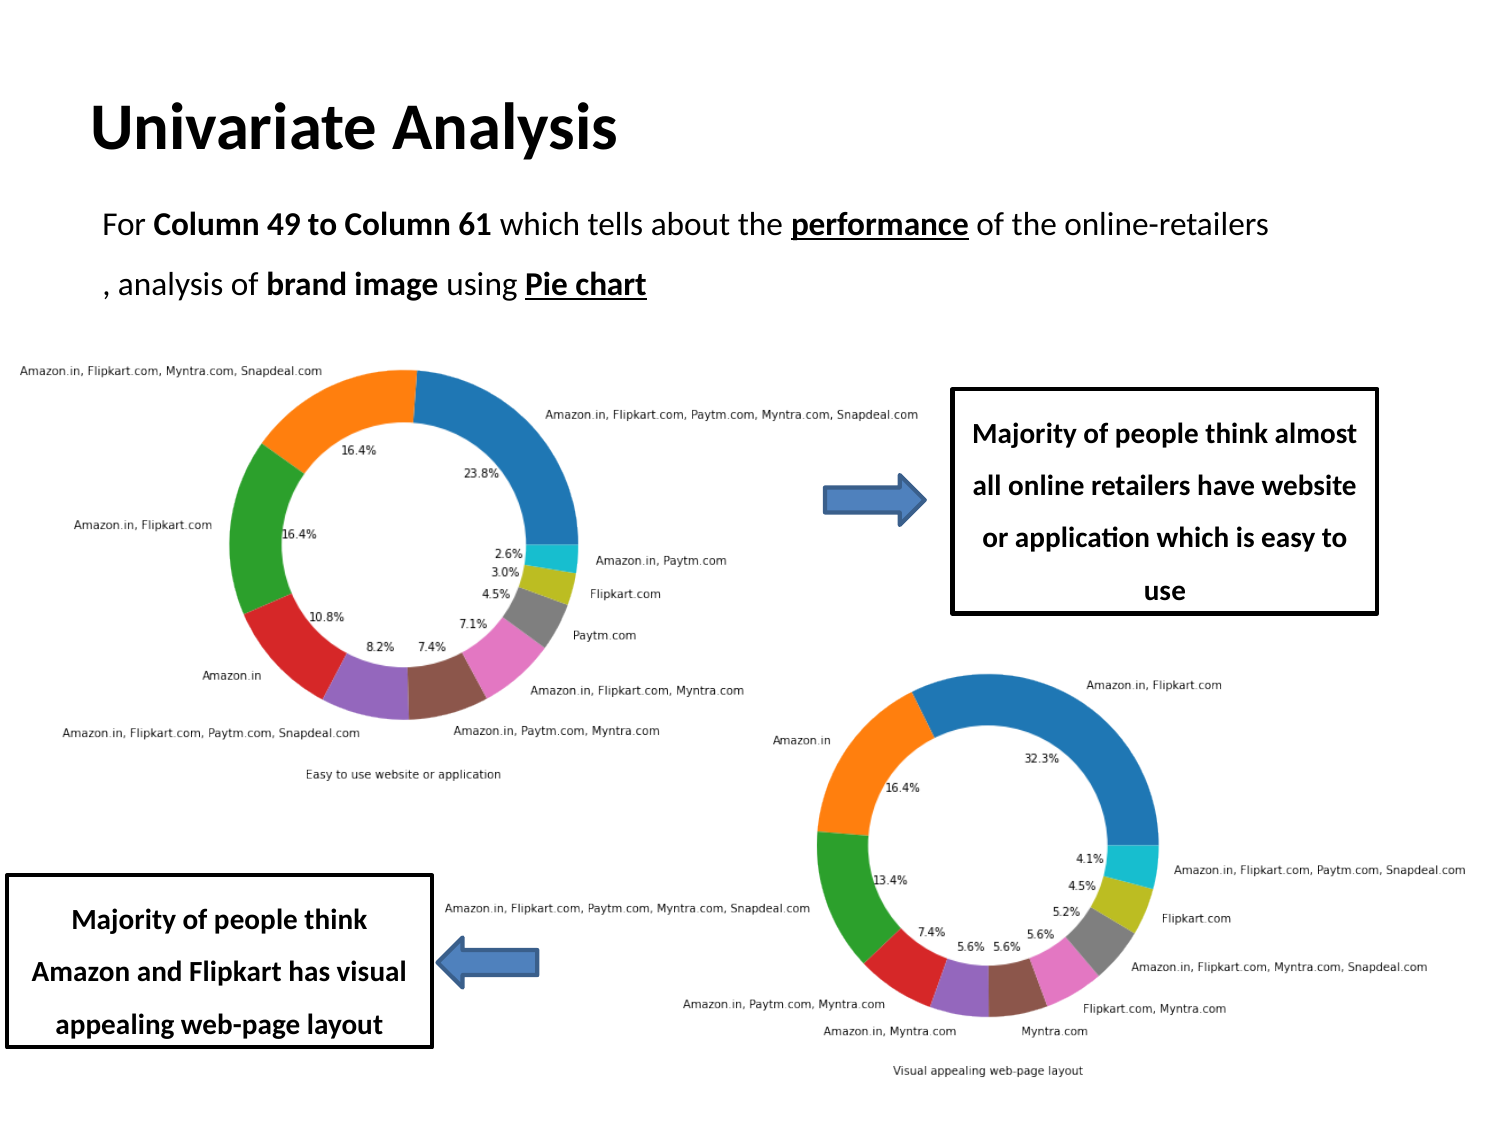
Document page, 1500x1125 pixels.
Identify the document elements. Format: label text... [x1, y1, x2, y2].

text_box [6, 174, 1474, 1084]
title Univariate Analysis [75, 45, 1425, 173]
